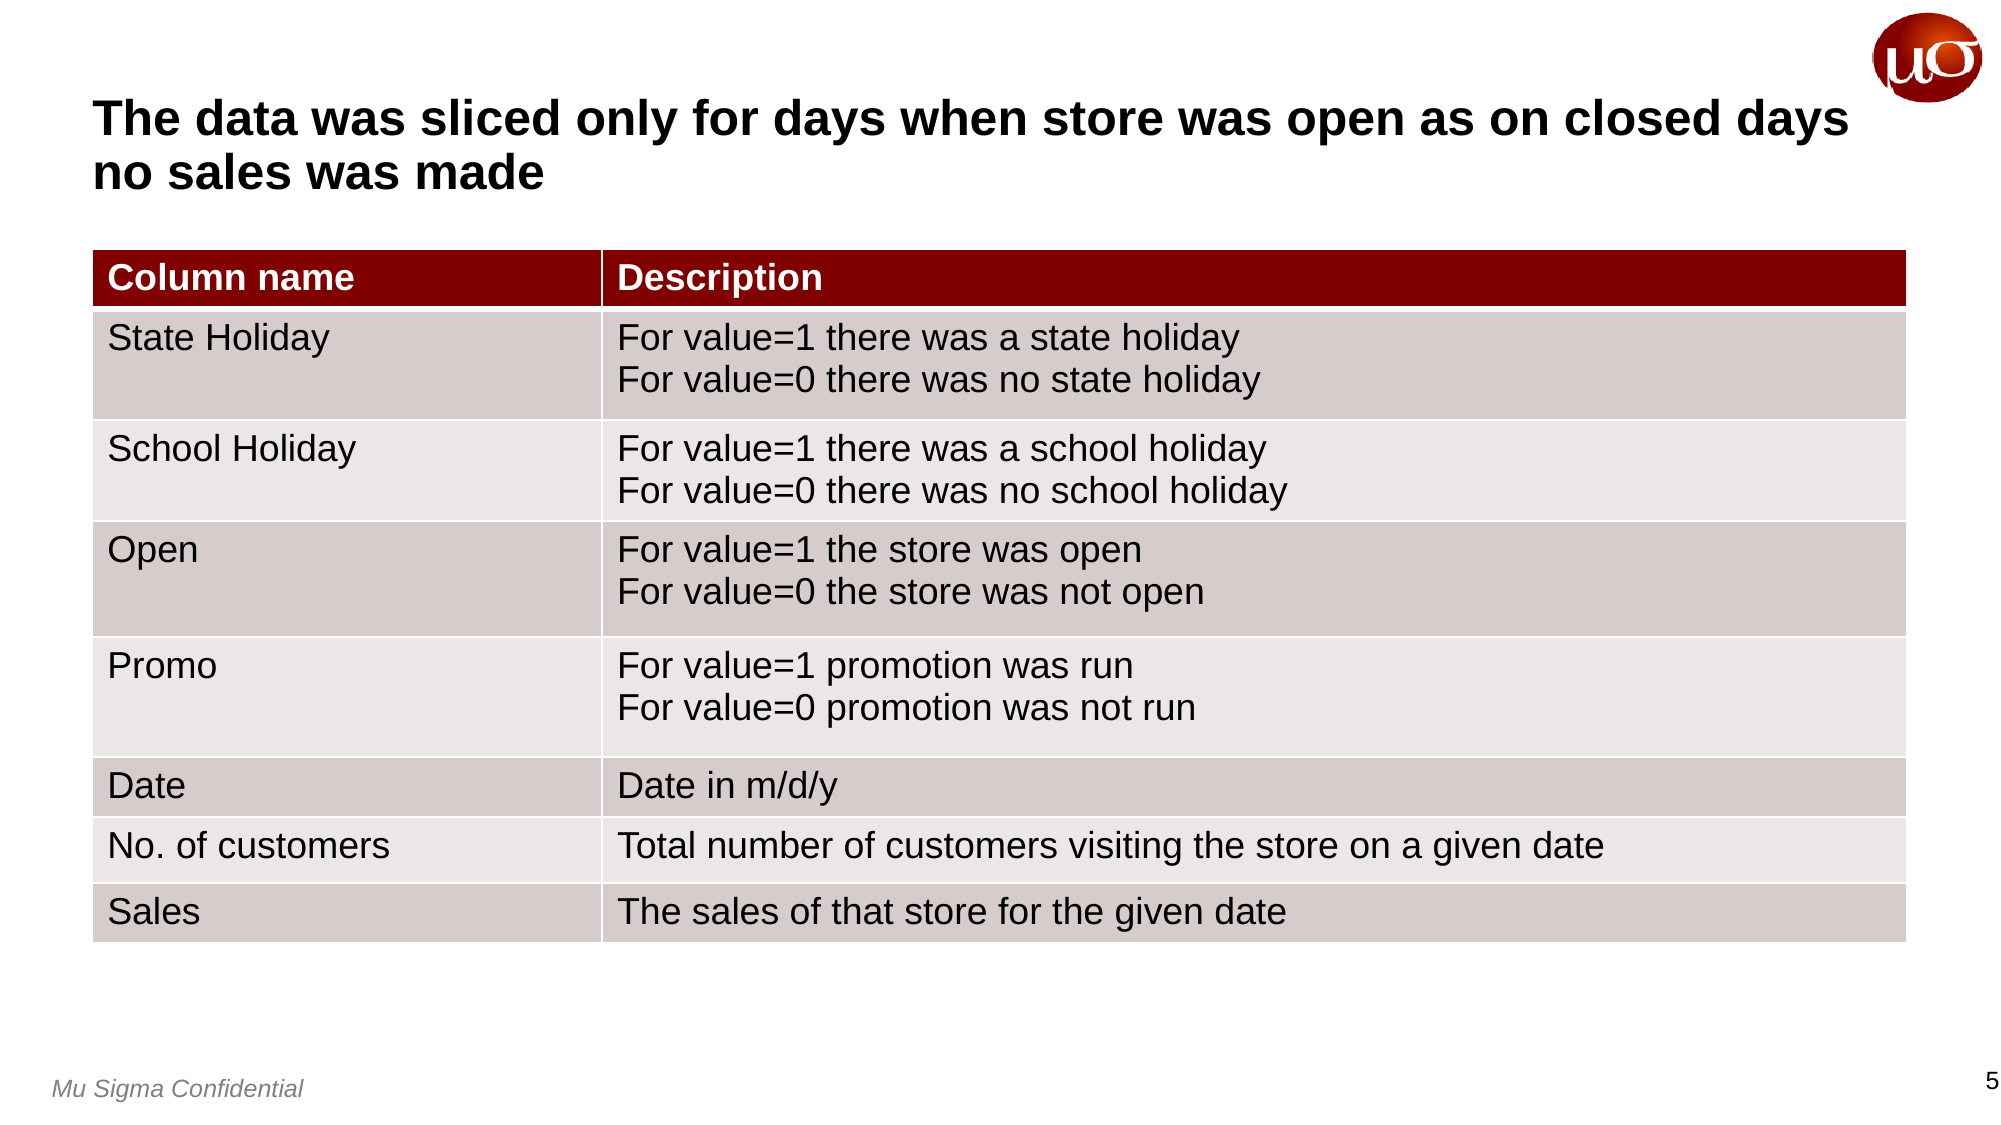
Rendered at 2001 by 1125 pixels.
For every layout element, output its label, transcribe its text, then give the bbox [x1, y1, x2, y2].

table_cell State Holiday [93, 312, 601, 419]
table_cell For value=1 promotion was run For value=0 promotion was not run [603, 638, 1906, 756]
picture [1867, 12, 1988, 103]
table_cell No. of customers [93, 818, 601, 882]
table_header Description [603, 250, 1906, 306]
table_cell Sales [93, 884, 601, 942]
table_cell The sales of that store for the given date [603, 884, 1906, 942]
table_cell For value=1 the store was open For value=0 the store was not open [603, 522, 1906, 636]
table_cell Date in m/d/y [603, 758, 1906, 816]
table_cell Total number of customers visiting the store on a given date [603, 818, 1906, 882]
title The data was sliced only for days when store was open as on closed days no sales was made [92, 62, 1908, 201]
table_cell For value=1 there was a state holiday For value=0 there was no state holiday [603, 312, 1906, 419]
table_cell For value=1 there was a school holiday For value=0 there was no school holiday [603, 421, 1906, 520]
table_cell Promo [93, 638, 601, 756]
table_cell School Holiday [93, 421, 601, 520]
table_cell Open [93, 522, 601, 636]
table_header Column name [93, 250, 601, 306]
table_cell Date [93, 758, 601, 816]
